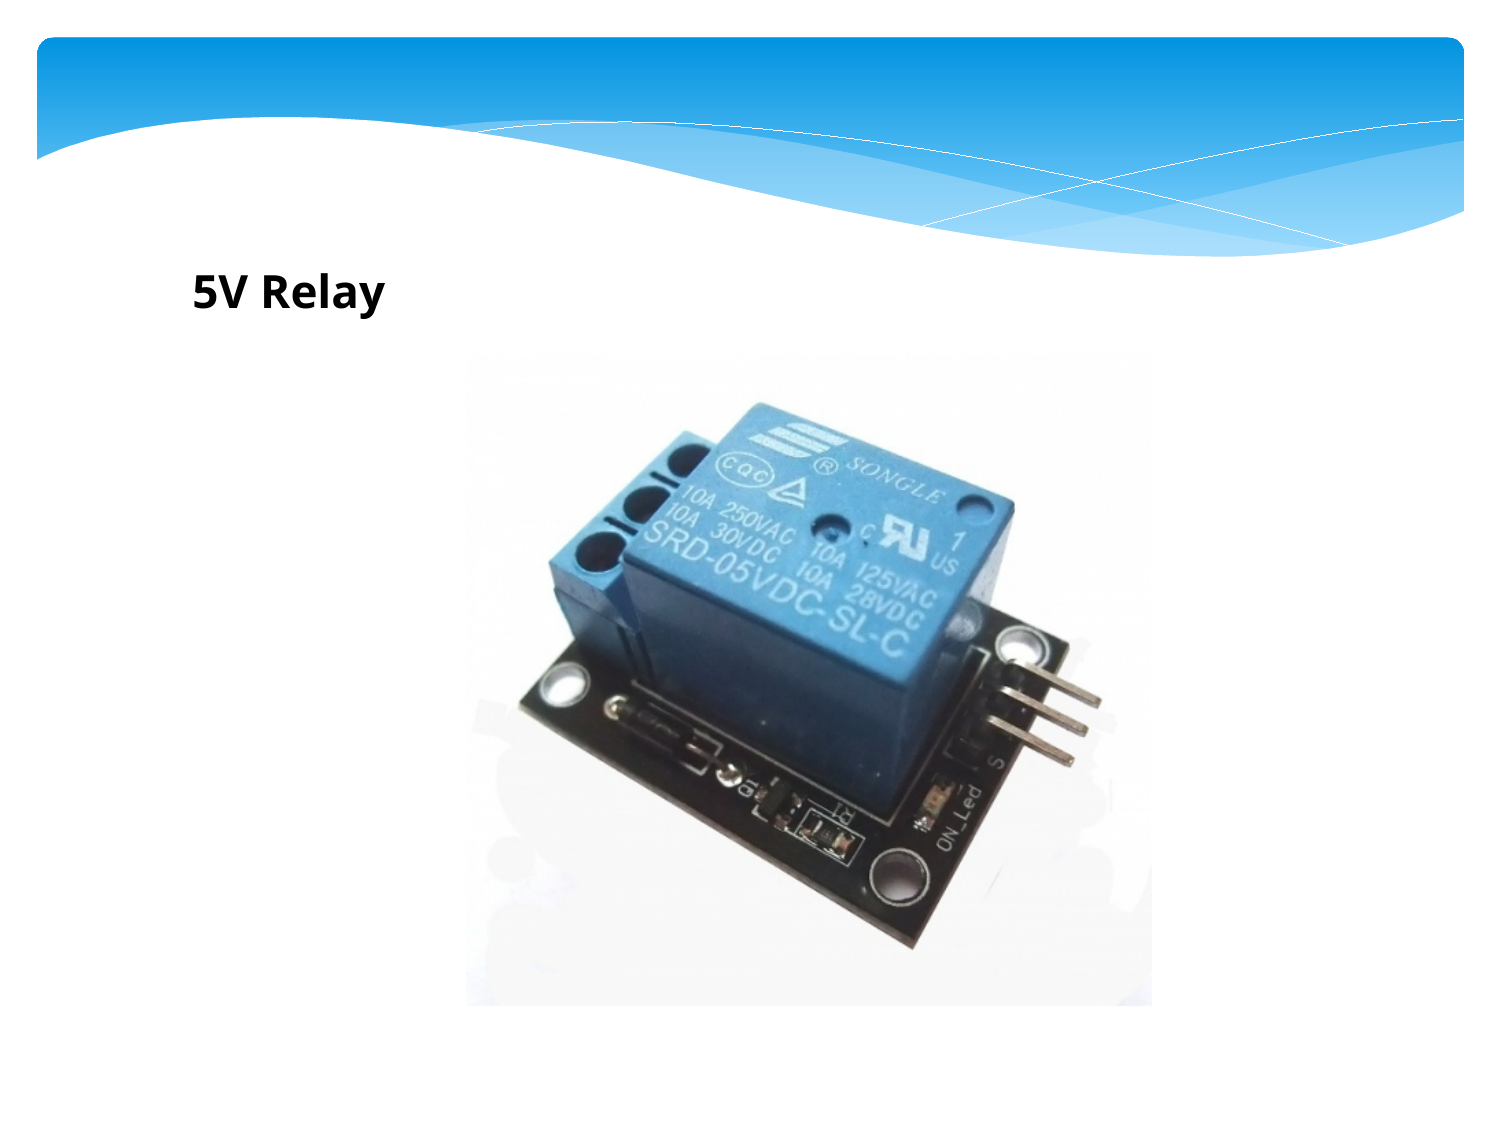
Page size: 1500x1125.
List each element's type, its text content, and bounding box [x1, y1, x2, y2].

text_box 5V Relay [177, 255, 591, 325]
picture [466, 337, 1152, 1024]
